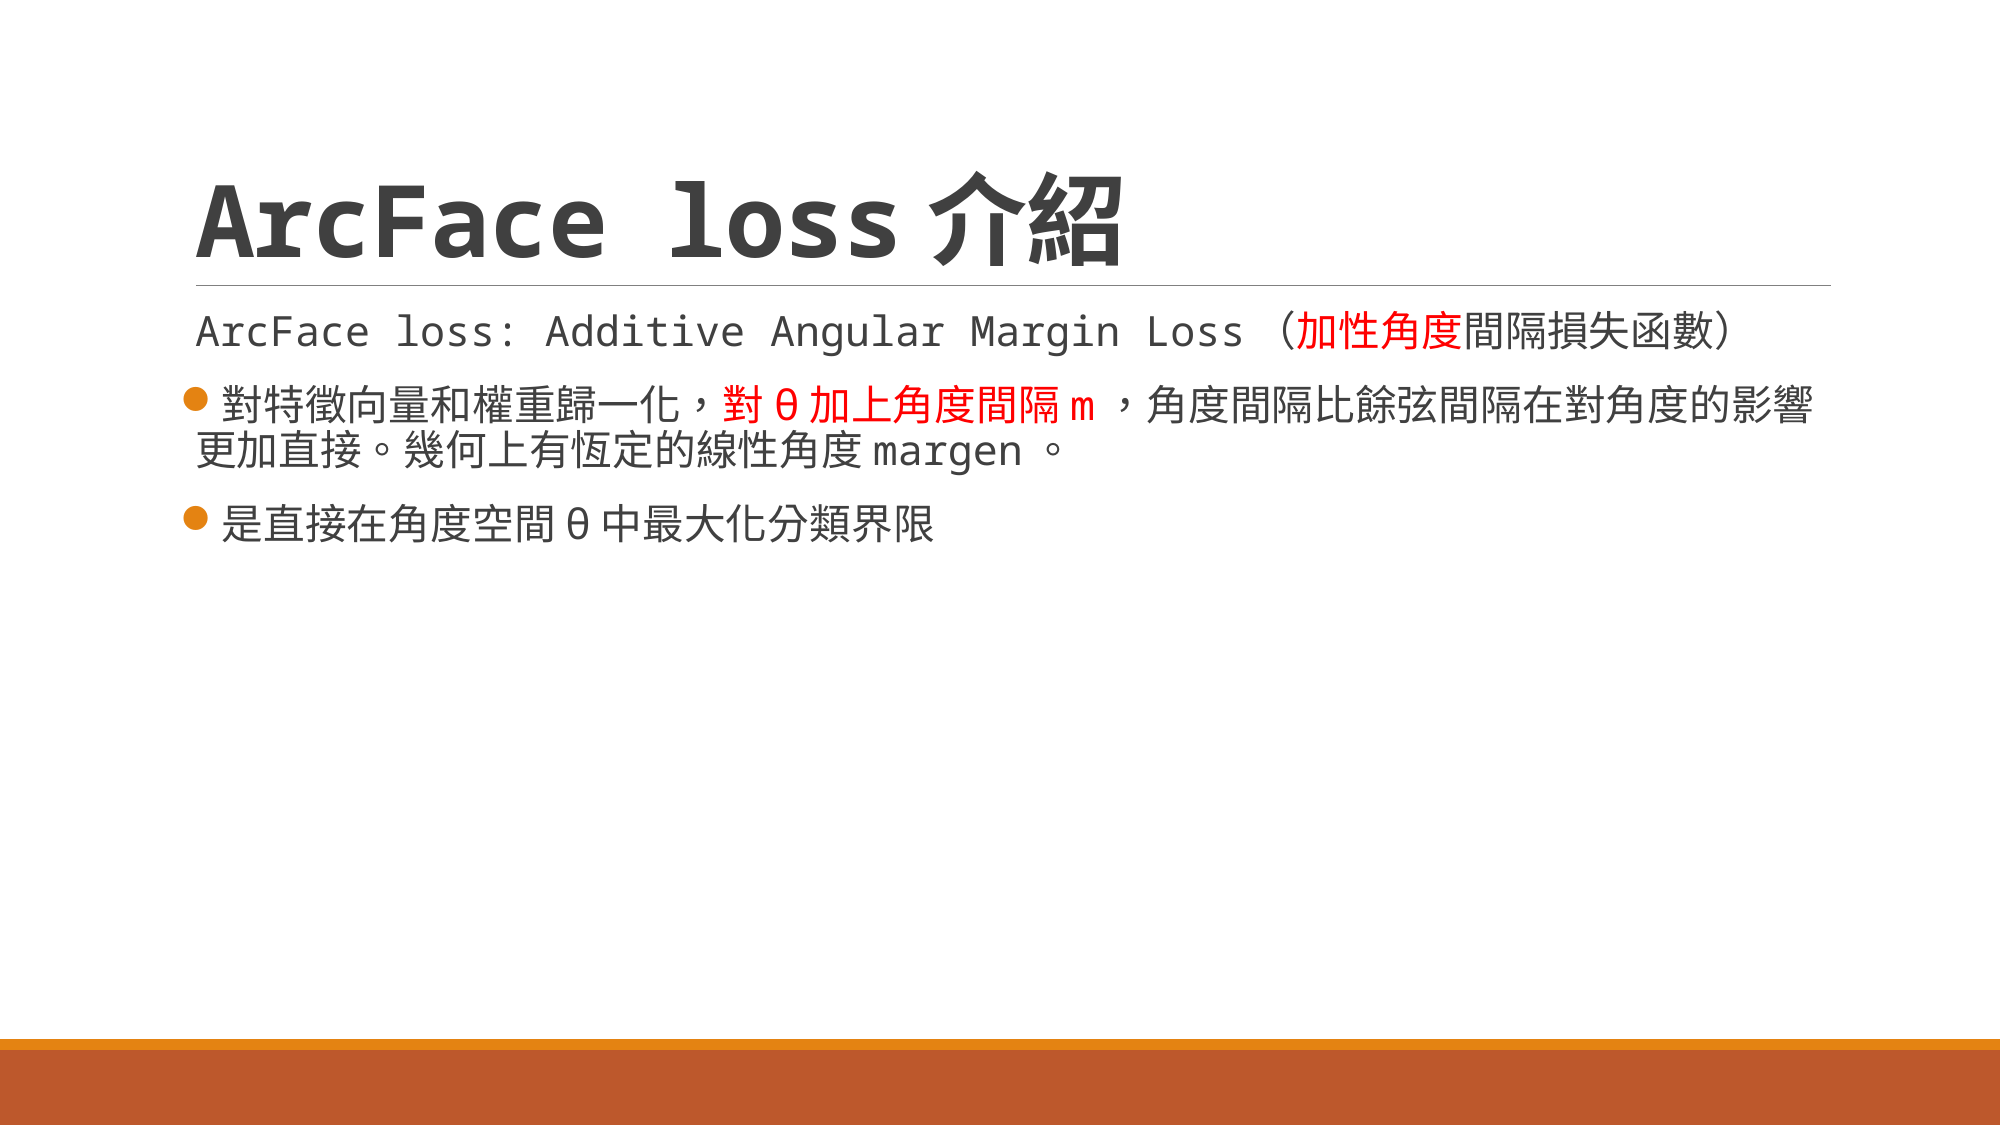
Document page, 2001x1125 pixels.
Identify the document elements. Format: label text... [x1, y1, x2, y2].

title ArcFace loss介紹 [180, 47, 1830, 285]
list ArcFace loss: Additive Angular Margin Loss（加性角度間隔損失函數） 對特徵向量和權重歸一化，對θ加上角度間隔m，角度間隔比餘弦間隔在對角度的影響更加直接。幾何上有恆定的線性角度margen。 是直接在角度空間θ中最大化分類界限 [180, 302, 1830, 963]
